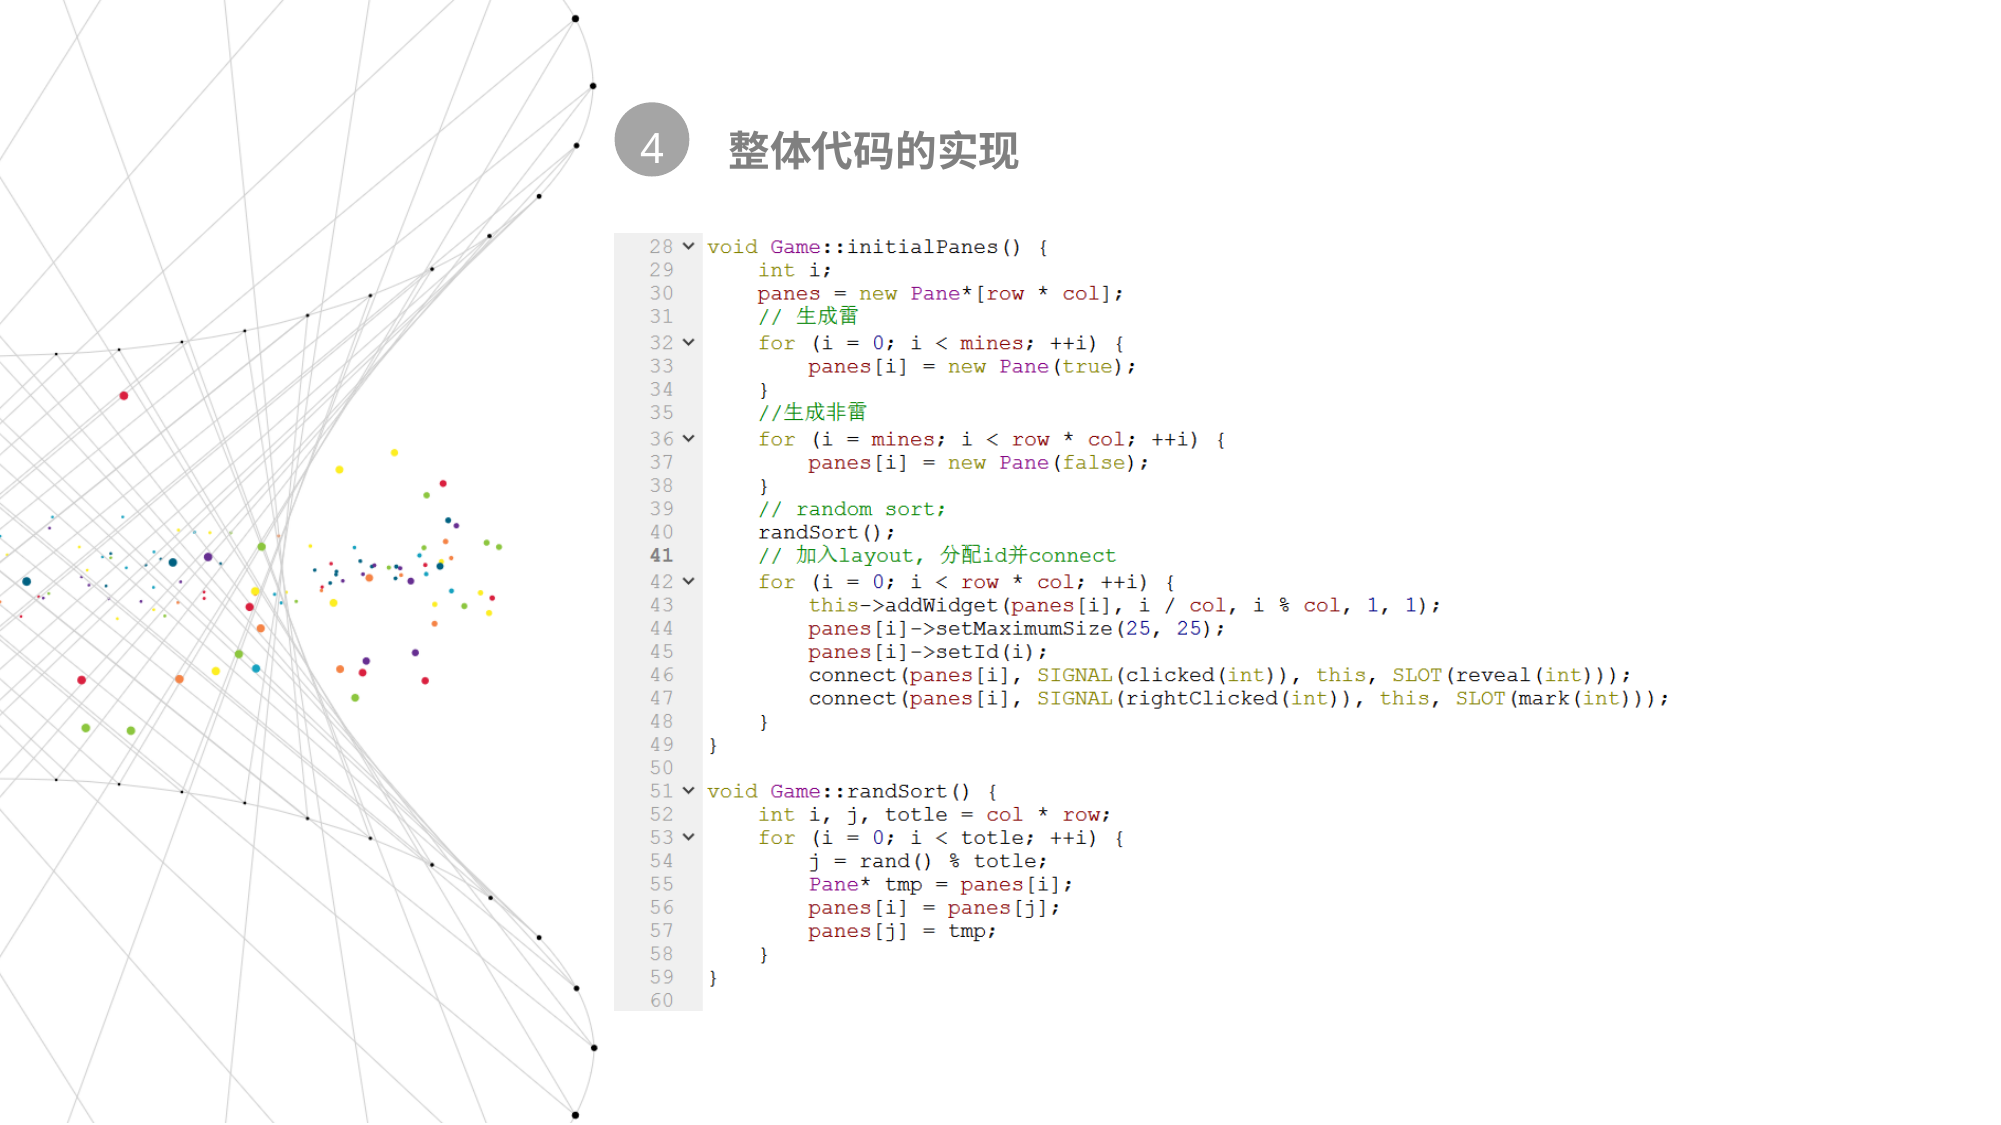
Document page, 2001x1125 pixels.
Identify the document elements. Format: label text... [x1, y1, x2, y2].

picture [0, 0, 1741, 1123]
text_box 4 [614, 102, 690, 177]
text_box 整体代码的实现 [713, 102, 1101, 182]
